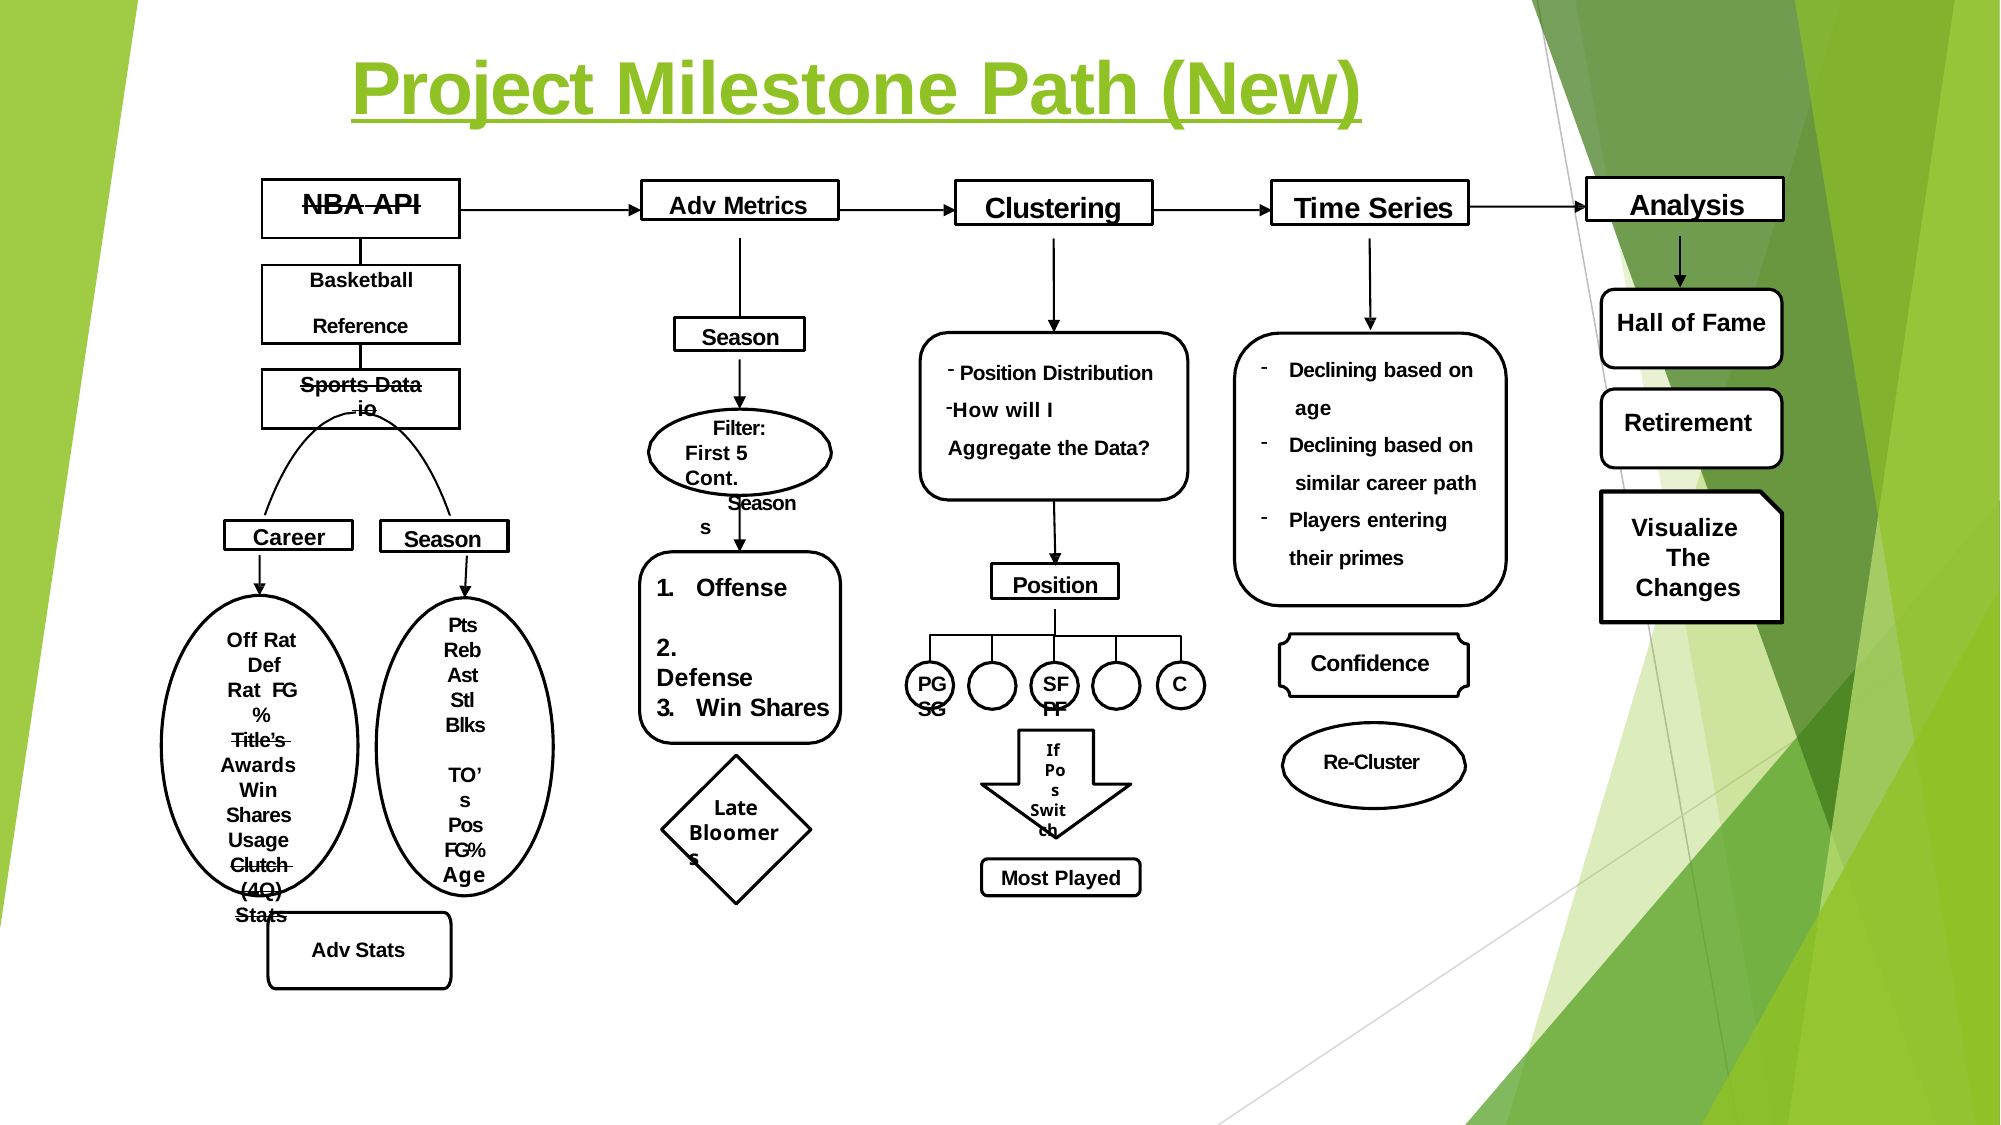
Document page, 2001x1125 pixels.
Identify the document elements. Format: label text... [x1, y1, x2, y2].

text_box [267, 912, 452, 989]
text_box [1130, 671, 1141, 705]
text_box [906, 662, 925, 704]
text_box [1007, 671, 1017, 705]
text_box Late Bloomers [686, 792, 783, 870]
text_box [1599, 387, 1784, 470]
table_cell [362, 239, 459, 264]
text_box C [1170, 668, 1187, 696]
text_box Analysis [1586, 177, 1784, 221]
text_box [981, 730, 1131, 819]
text_box [783, 801, 811, 858]
text_box [1599, 489, 1785, 625]
text_box [1030, 671, 1040, 705]
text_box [928, 607, 1183, 663]
text_box PG SG [915, 668, 1007, 721]
text_box Adv Stats [284, 934, 430, 962]
table_cell Basketball Reference [263, 266, 458, 342]
table_header NBA API [263, 181, 458, 237]
text_box Season [674, 317, 805, 351]
text_box [699, 755, 774, 792]
text_box [1500, 200, 1586, 213]
text_box Off Rat Def Rat FG% Title’s Awards Win Shares Usage Clutch (4Q) Stats [213, 905, 308, 927]
text_box [1047, 238, 1061, 333]
text_box [702, 870, 771, 904]
text_box [981, 858, 1141, 896]
table_cell [262, 345, 359, 368]
table_cell Sports Data io [263, 371, 458, 410]
text_box Visualize The Changes [1601, 503, 1776, 609]
text_box If Pos Switch [1026, 738, 1083, 841]
text_box Position Distribution How will I Aggregate the Data? [945, 344, 1158, 460]
text_box Position [991, 563, 1119, 599]
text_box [1232, 238, 1509, 608]
text_box [661, 805, 686, 854]
title Project Milestone Path (New) [287, 38, 1500, 228]
text_box [0, 0, 139, 930]
text_box Most Played [999, 862, 1125, 890]
text_box [1048, 498, 1062, 566]
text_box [1280, 720, 1468, 811]
table_cell [362, 345, 459, 368]
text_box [161, 412, 554, 897]
text_box [920, 332, 1188, 500]
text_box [1277, 632, 1471, 699]
text_box SF PF [1040, 671, 1130, 721]
text_box [1157, 662, 1205, 709]
table_cell [262, 239, 359, 264]
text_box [637, 359, 843, 746]
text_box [1599, 287, 1784, 370]
